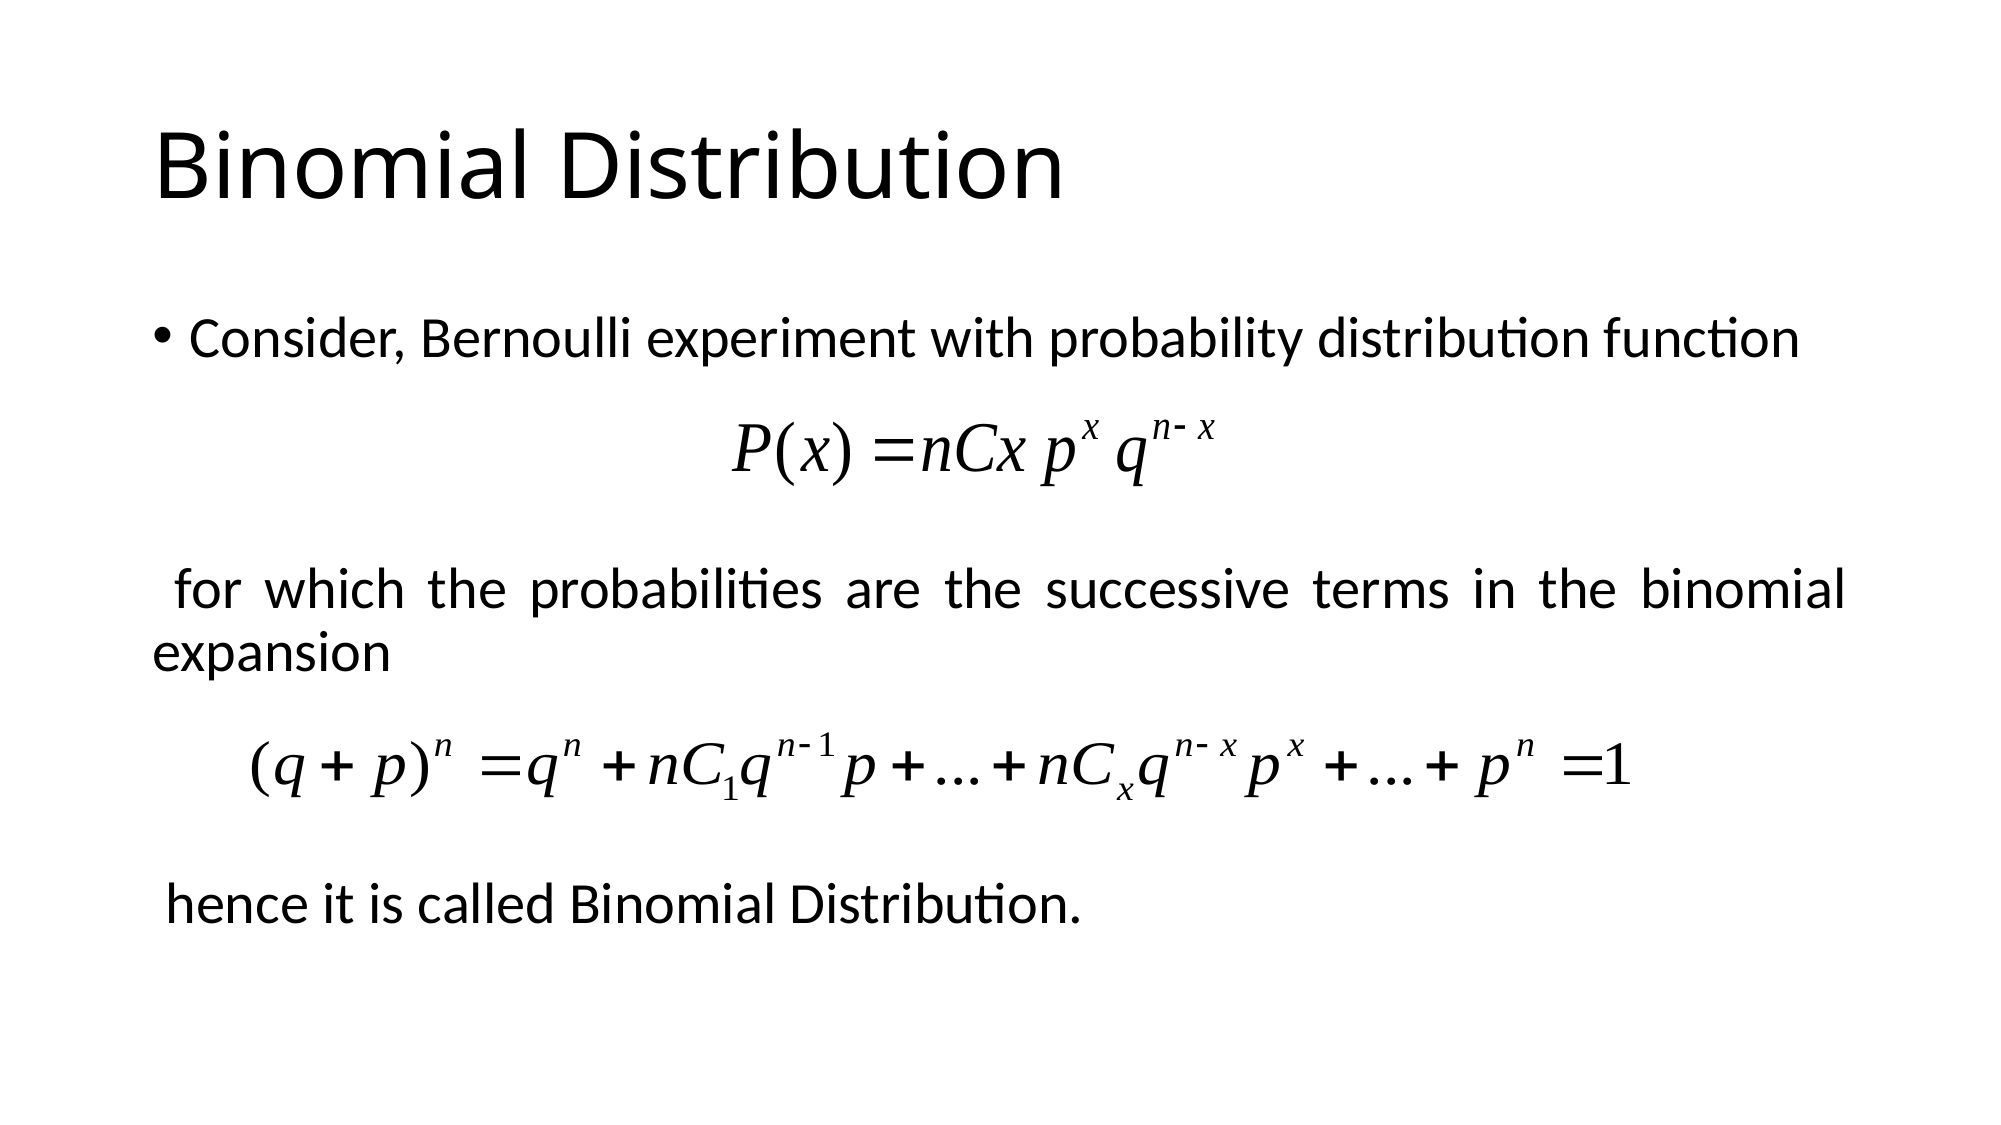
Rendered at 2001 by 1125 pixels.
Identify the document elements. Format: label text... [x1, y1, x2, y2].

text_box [720, 393, 1230, 501]
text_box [240, 717, 1653, 816]
title Binomial Distribution [137, 59, 1863, 278]
list Consider, Bernoulli experiment with probability distribution function for which the probabilities are the successive terms in the binomial expansion hence it is called Binomial Distribution. [137, 299, 1863, 1014]
